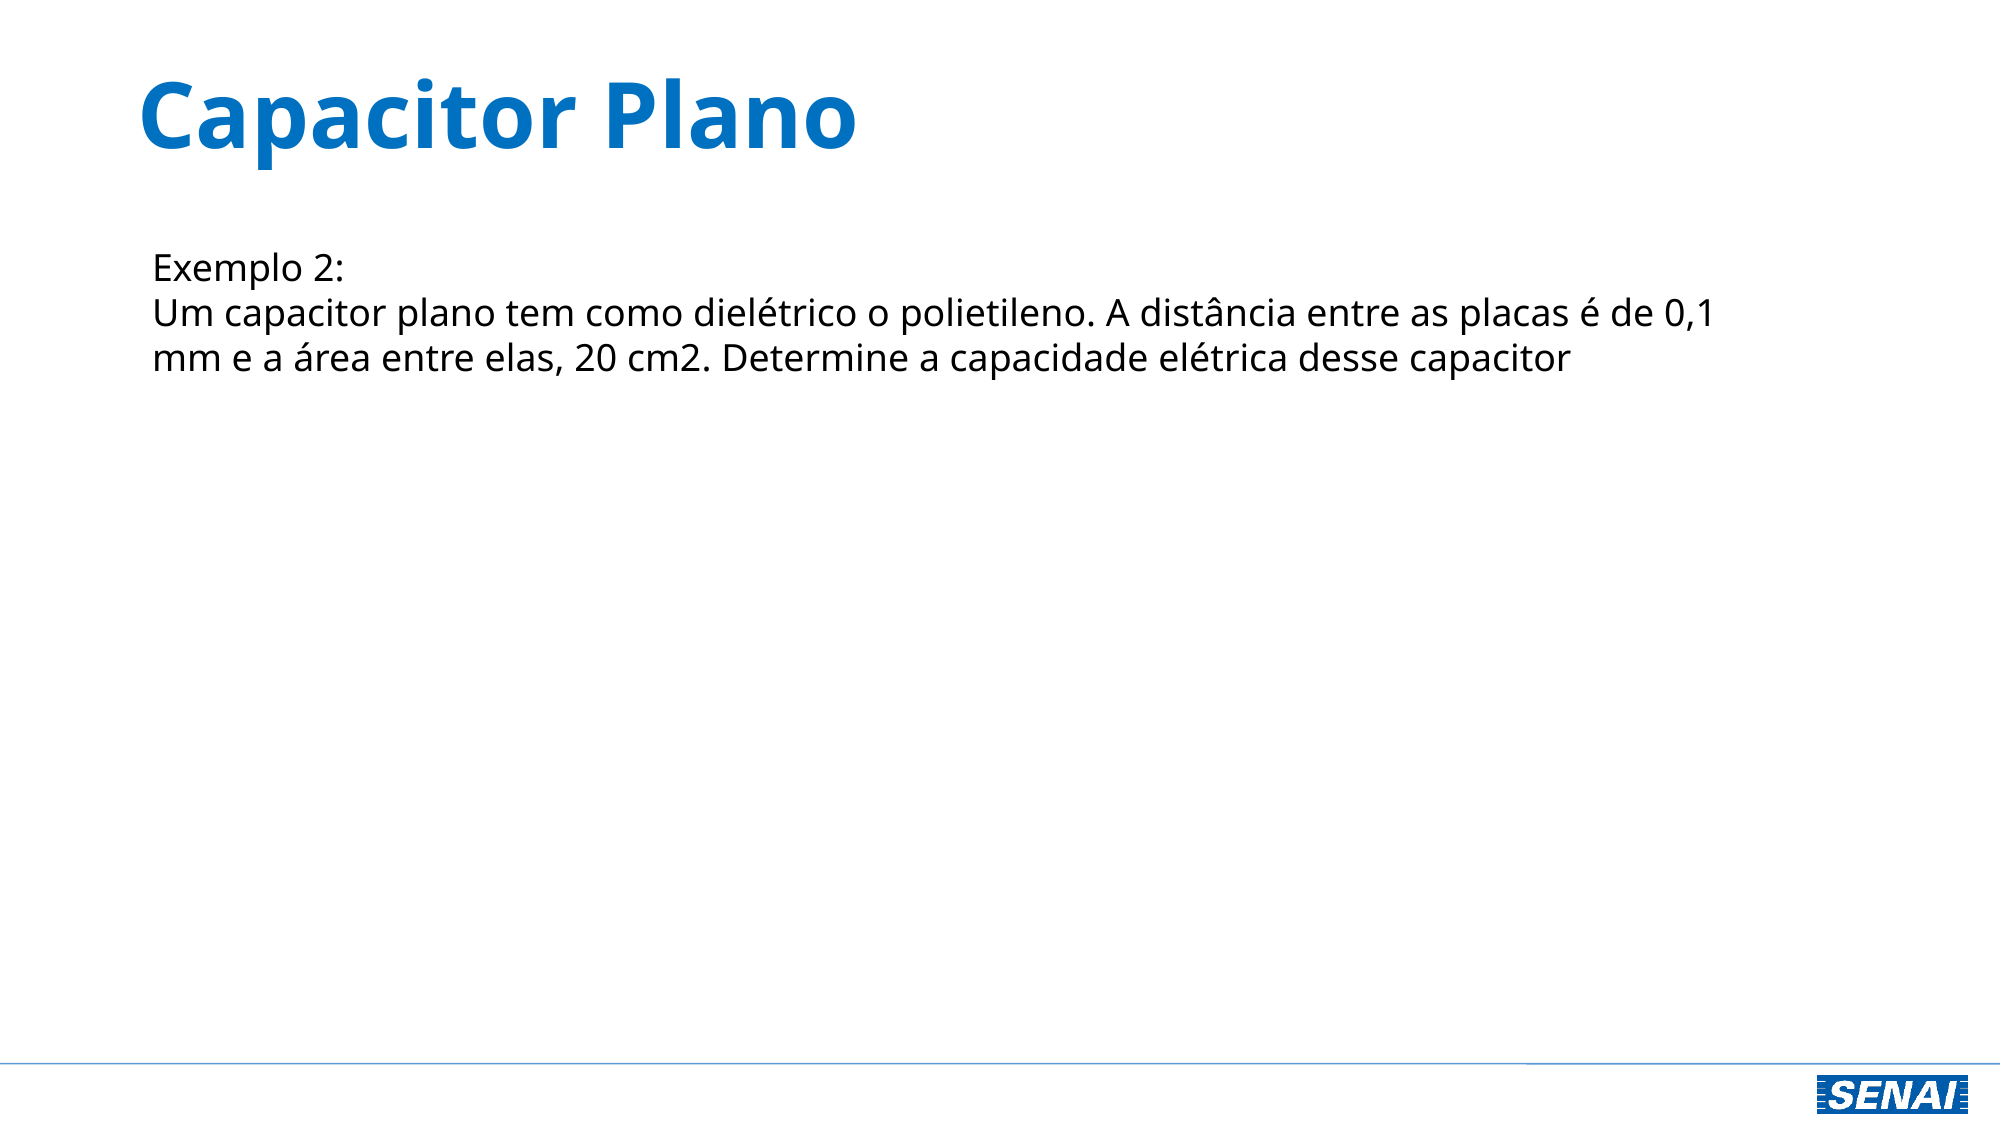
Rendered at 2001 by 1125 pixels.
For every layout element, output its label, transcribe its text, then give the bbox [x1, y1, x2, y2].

picture [1817, 1075, 1968, 1114]
text_box Exemplo 2: Um capacitor plano tem como dielétrico o polietileno. A distância entre as placas é de 0,1 mm e a área entre elas, 20 cm2. Determine a capacidade elétrica desse capacitor [137, 236, 1770, 477]
title Capacitor Plano [137, 59, 1831, 177]
